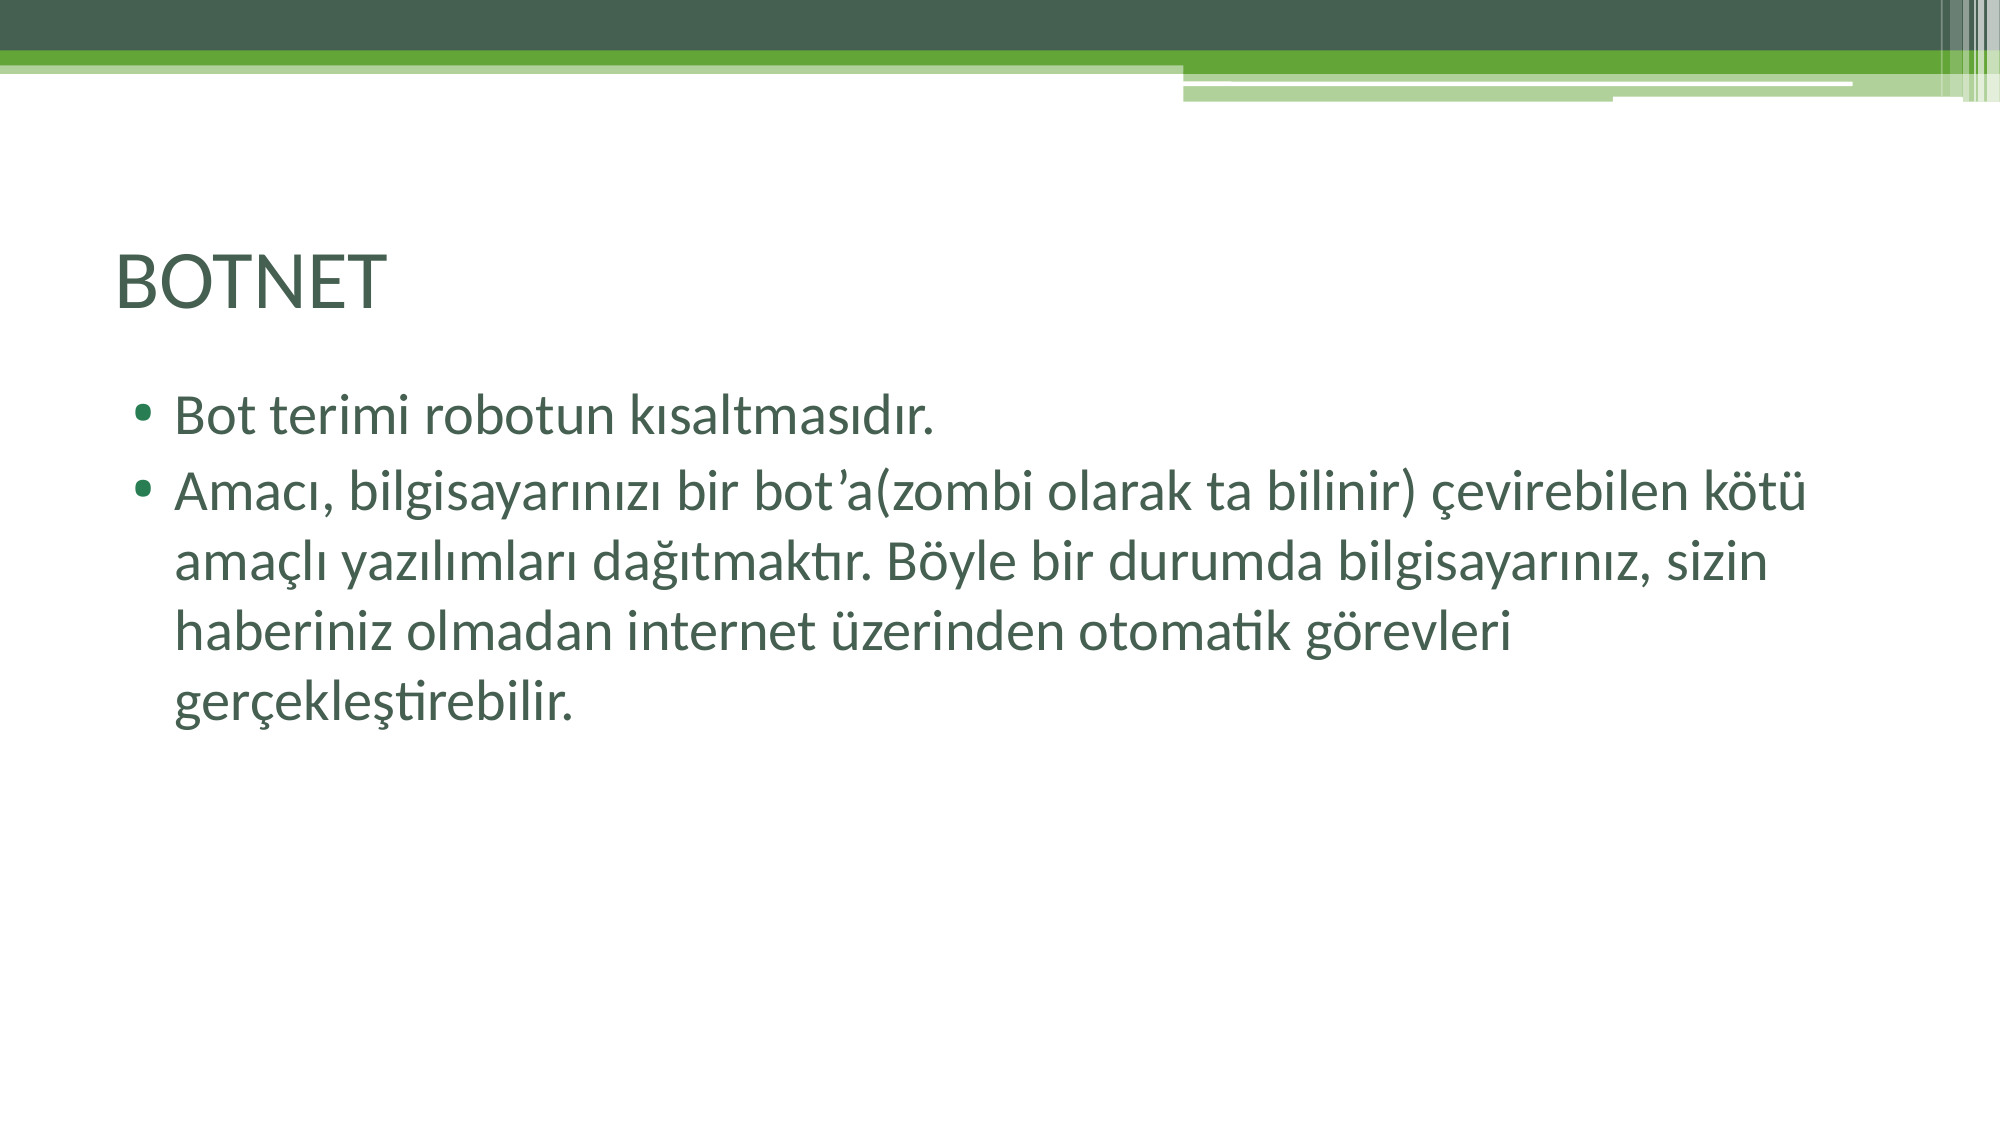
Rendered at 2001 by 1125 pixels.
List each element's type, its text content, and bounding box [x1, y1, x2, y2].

list Bot terimi robotun kısaltmasıdır. Amacı, bilgisayarınızı bir bot’a(zombi olarak ta bilinir) çevirebilen kötü amaçlı yazılımları dağıtmaktır. Böyle bir durumda bilgisayarınız, sizin haberiniz olmadan internet üzerinden otomatik görevleri gerçekleştirebilir. [99, 368, 1900, 1079]
title BOTNET [99, 187, 1900, 363]
